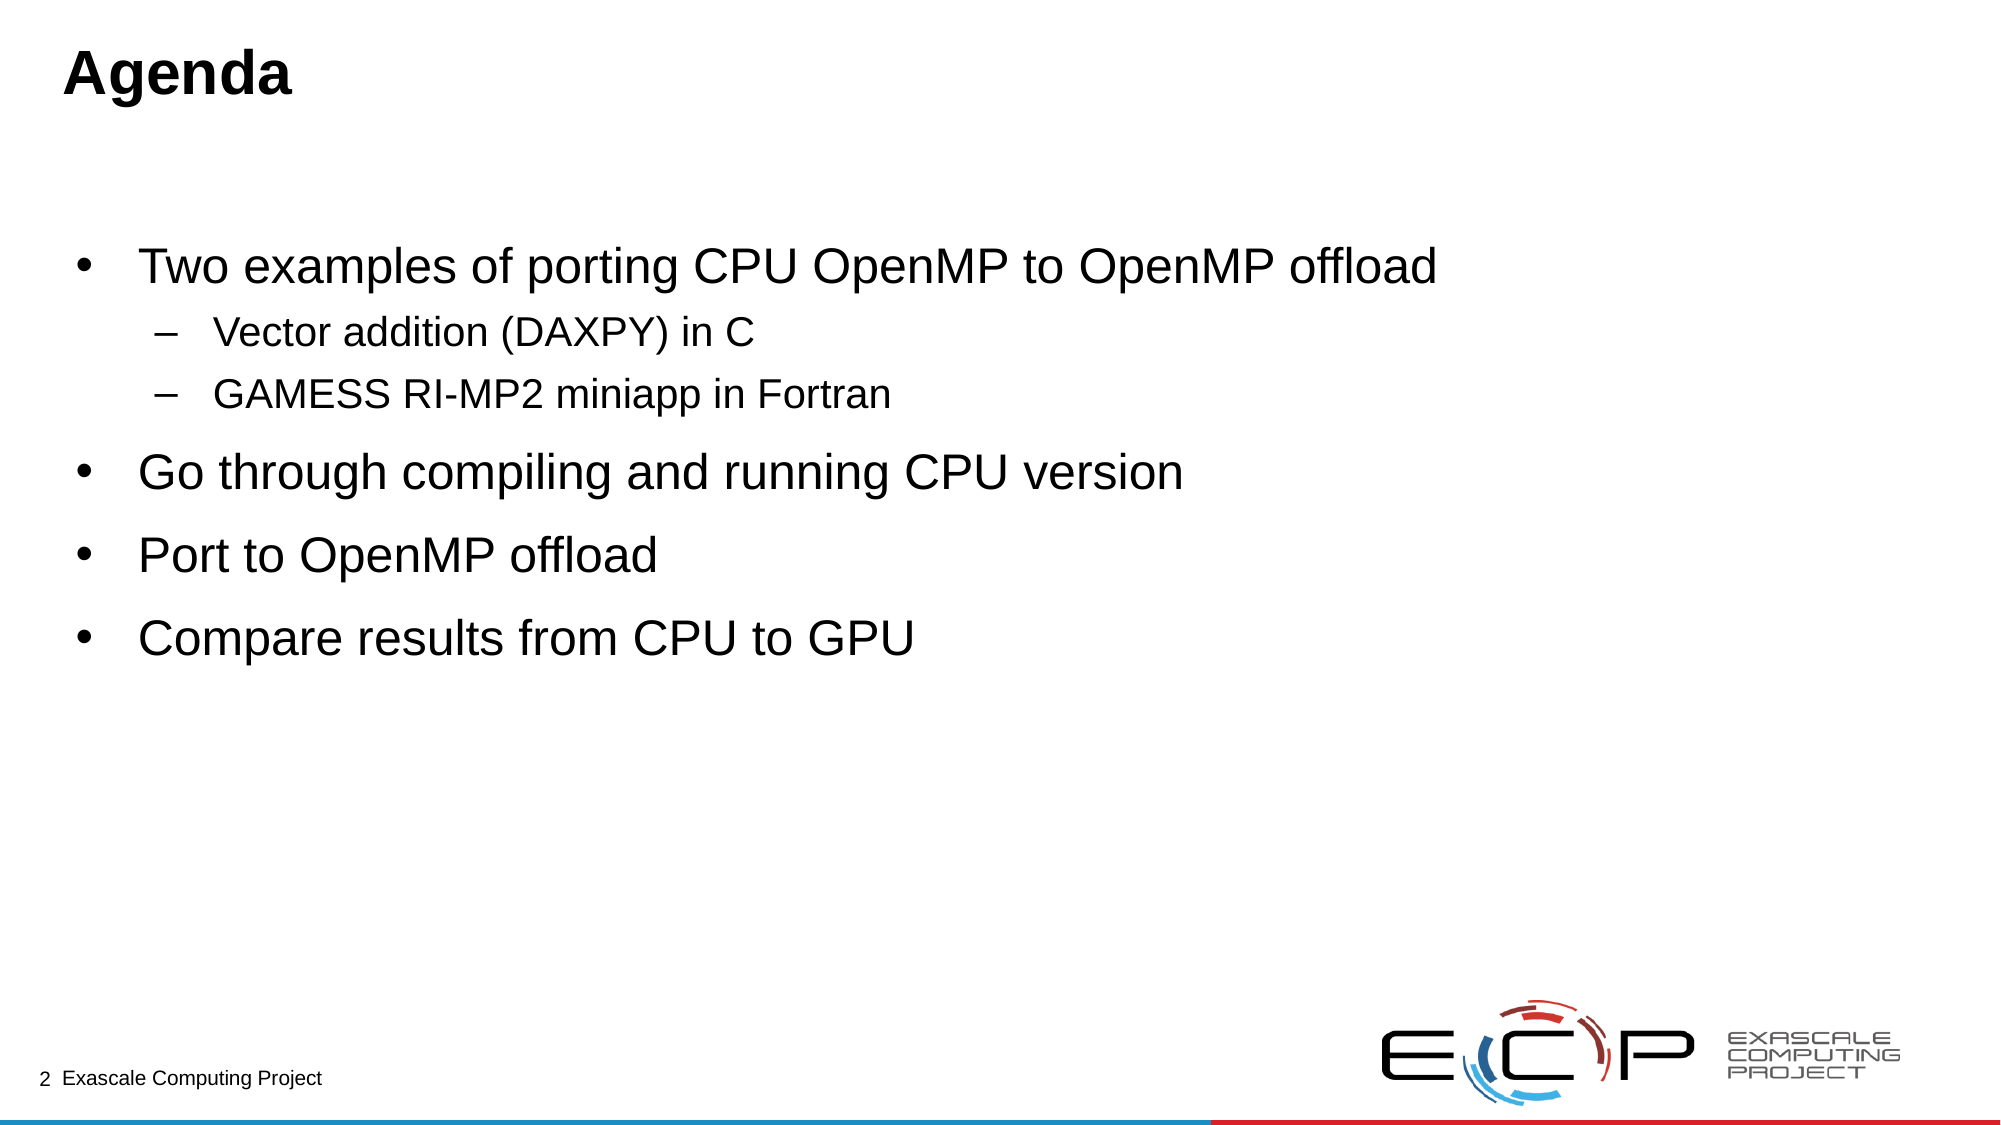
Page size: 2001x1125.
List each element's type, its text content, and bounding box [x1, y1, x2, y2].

picture [1382, 1000, 1900, 1106]
list Two examples of porting CPU OpenMP to OpenMP offload Vector addition (DAXPY) in C GAMESS RI-MP2 miniapp in Fortran Go through compiling and running CPU version Port to OpenMP offload Compare results from CPU to GPU [48, 224, 1917, 914]
title Agenda [48, 28, 1914, 109]
